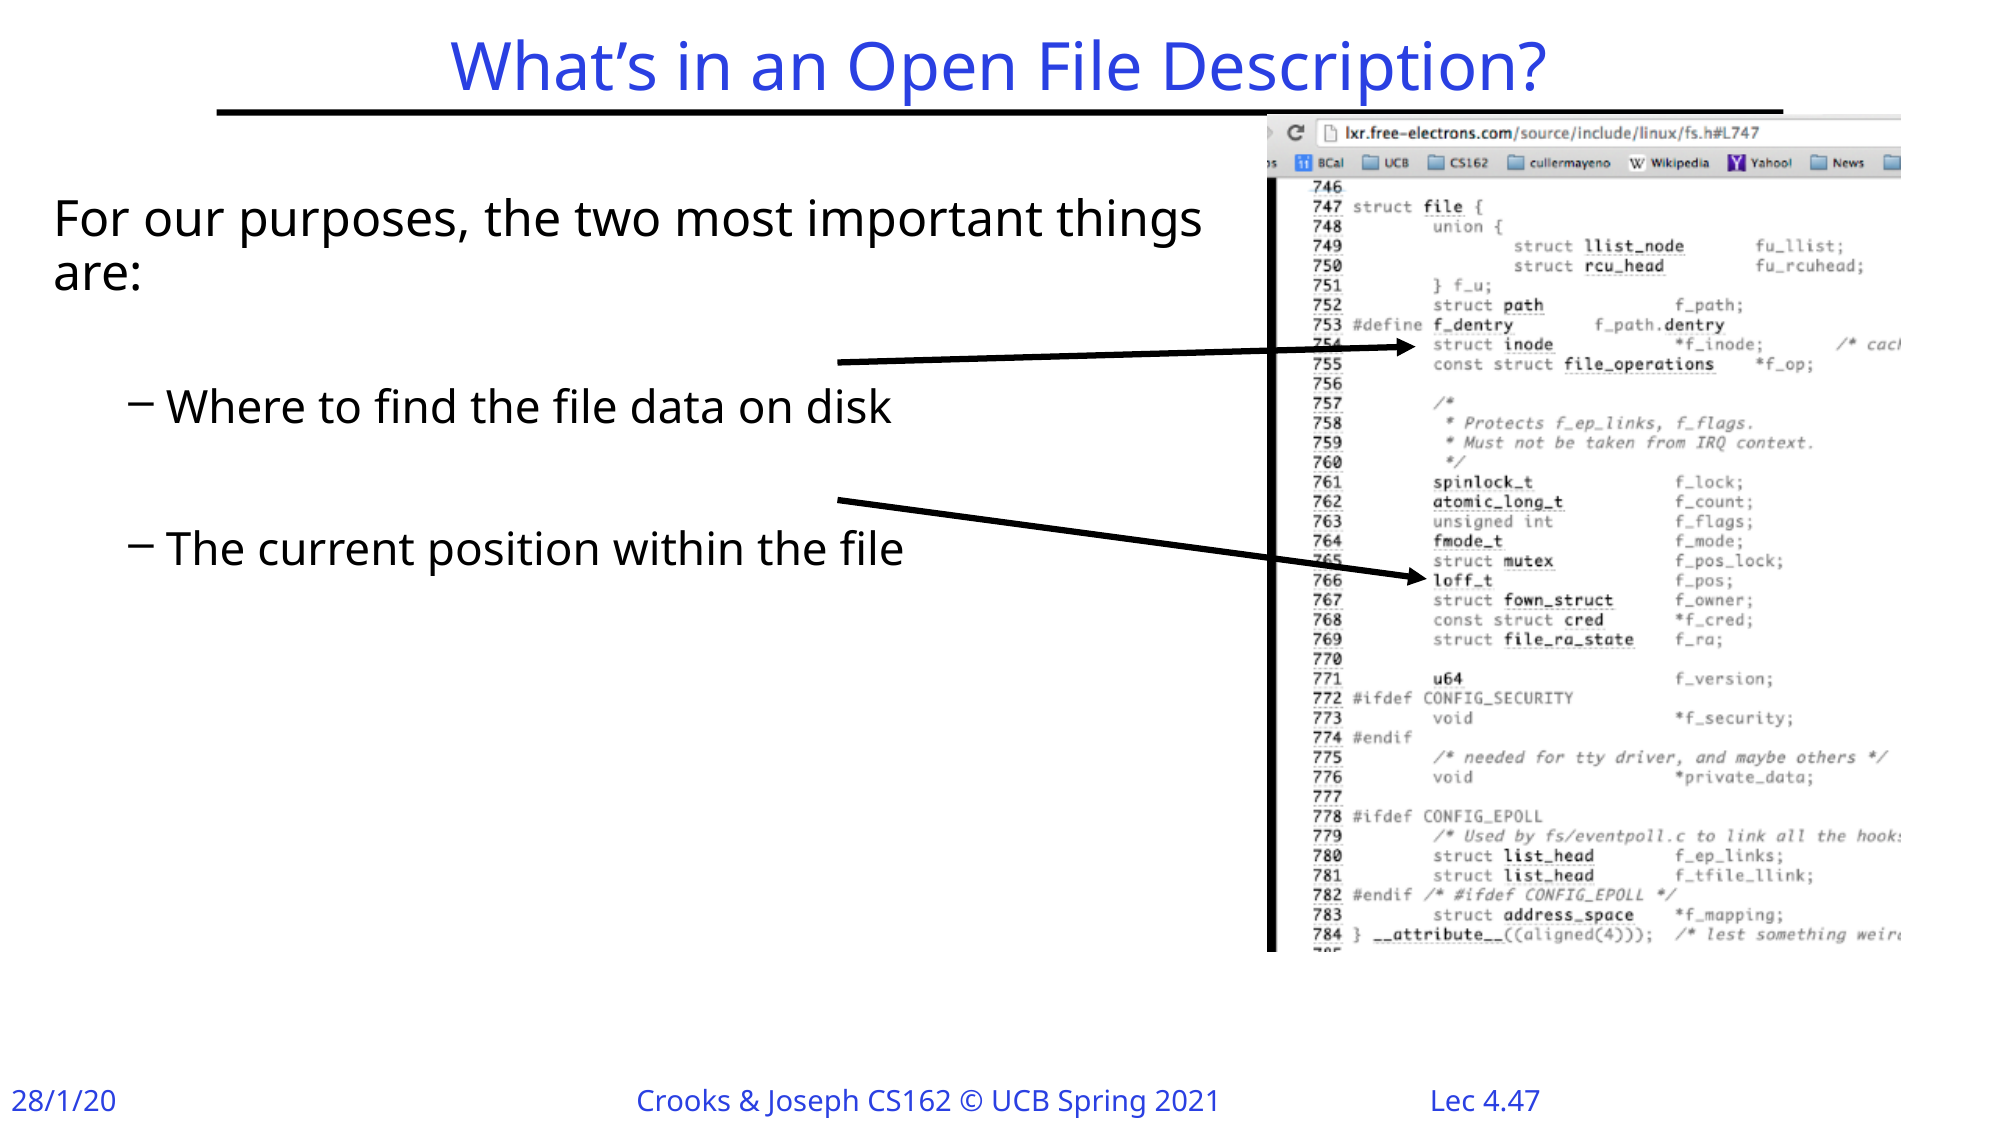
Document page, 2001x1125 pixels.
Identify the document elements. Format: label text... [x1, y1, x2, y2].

picture [1267, 113, 1902, 952]
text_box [837, 346, 1416, 363]
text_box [837, 499, 1428, 580]
title What’s in an Open File Description? [216, 24, 1784, 113]
list For our purposes, the two most important things are: Where to find the file data on disk The current position within the file [38, 185, 1262, 900]
